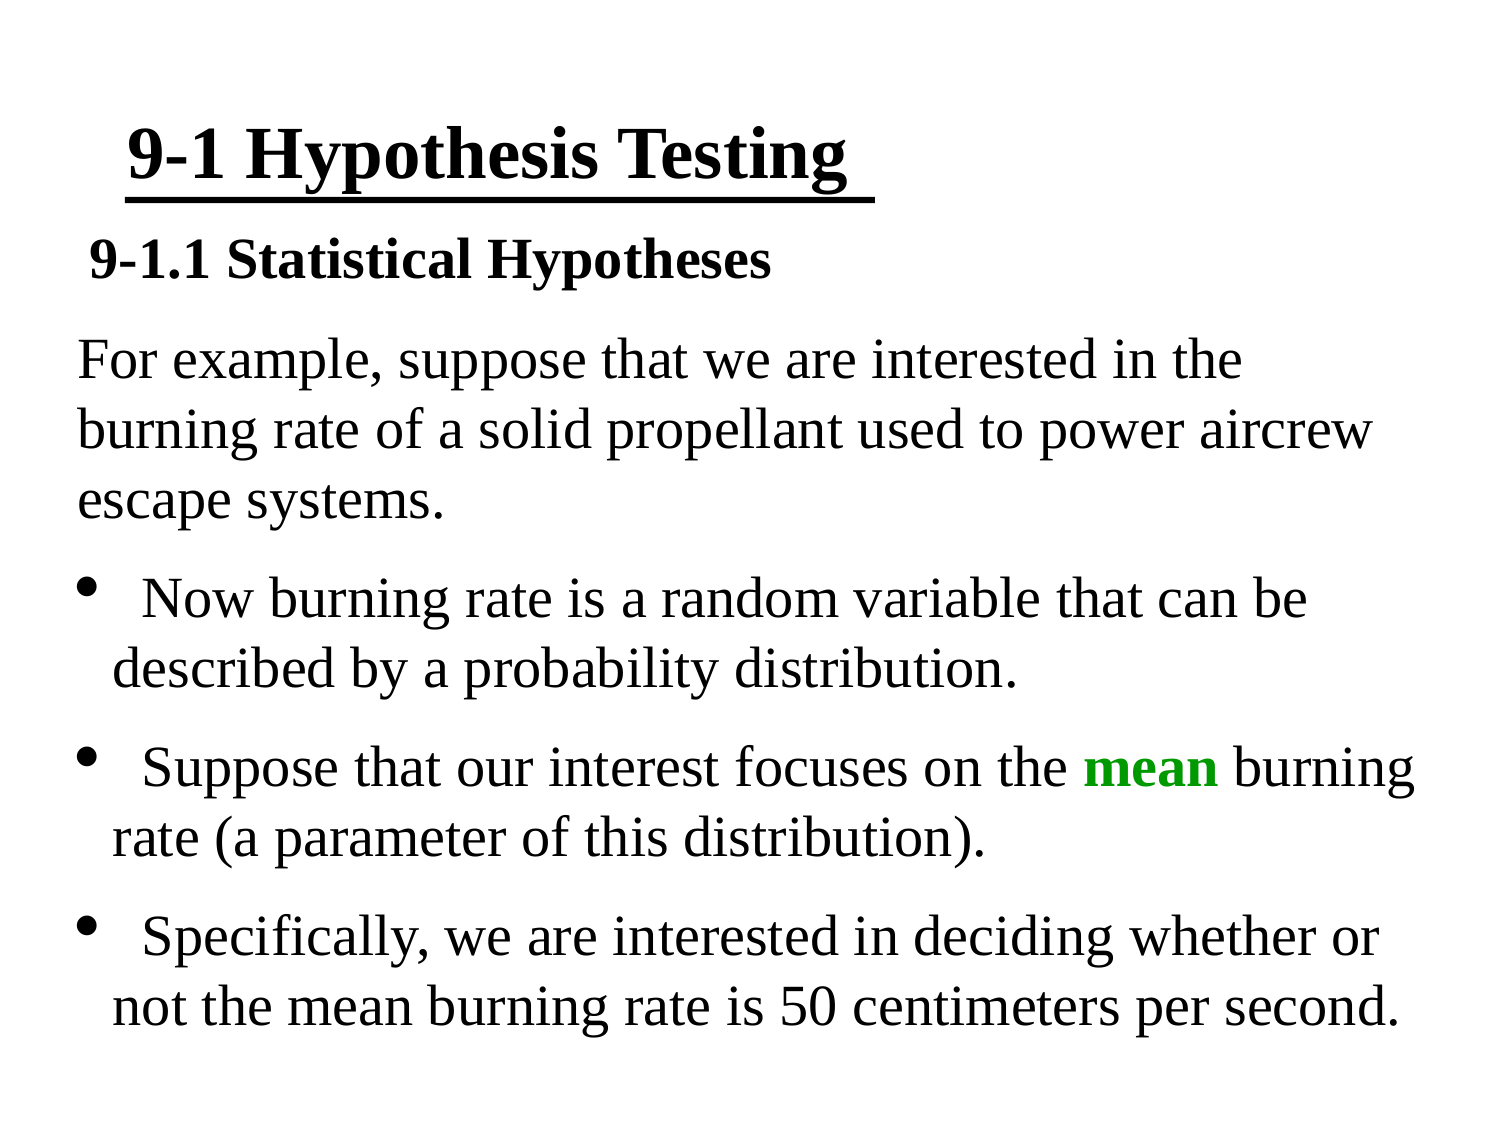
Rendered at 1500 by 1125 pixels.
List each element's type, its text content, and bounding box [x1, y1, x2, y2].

text_box For example, suppose that we are interested in the burning rate of a solid propellant used to power aircrew escape systems. Now burning rate is a random variable that can be described by a probability distribution. Suppose that our interest focuses on the mean burning rate (a parameter of this distribution). Specifically, we are interested in deciding whether or not the mean burning rate is 50 centimeters per second. [62, 312, 1438, 1045]
text_box 9-1 Hypothesis Testing [112, 99, 1388, 212]
text_box 9-1.1 Statistical Hypotheses [75, 212, 1425, 312]
